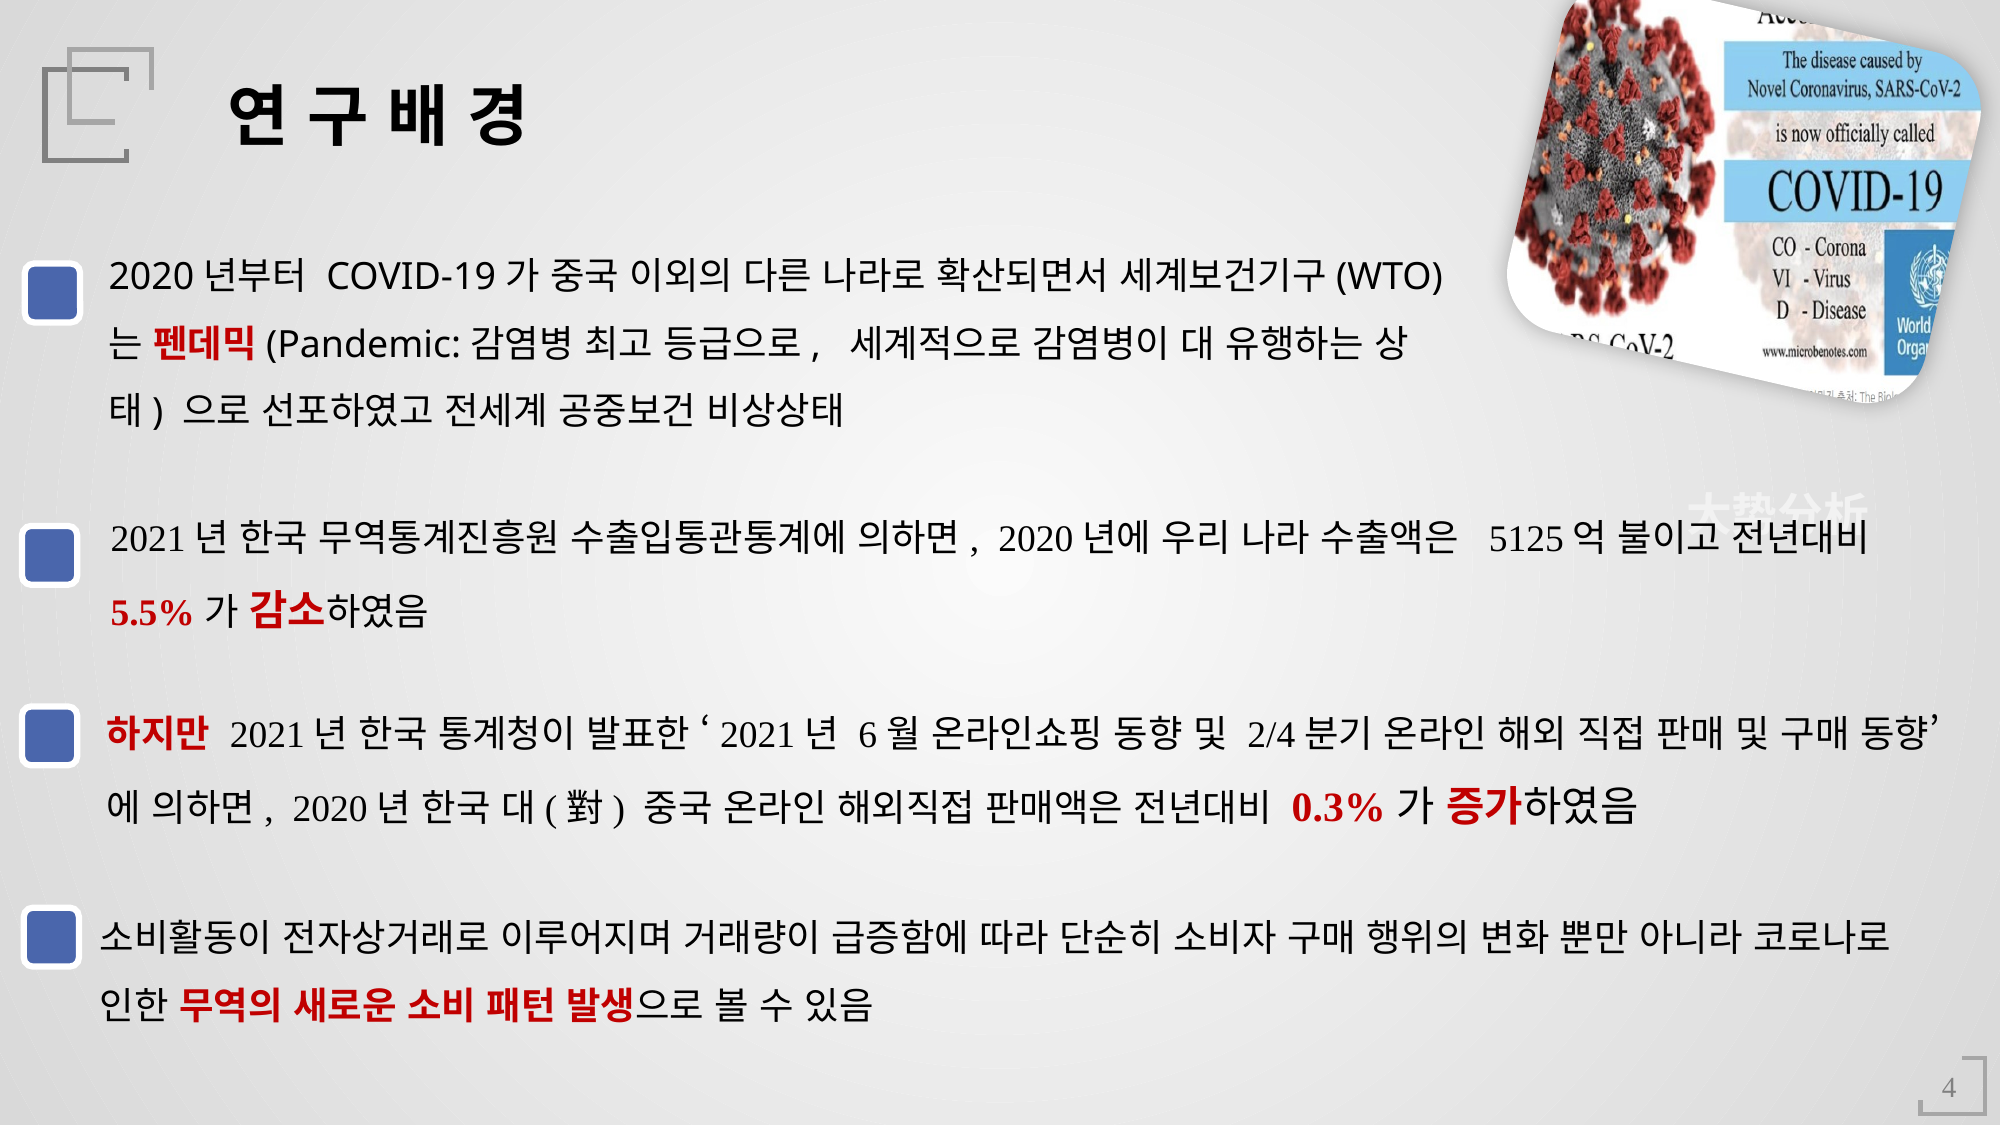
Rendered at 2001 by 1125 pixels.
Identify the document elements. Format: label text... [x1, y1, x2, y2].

text_box 大势分析 [1582, 478, 1973, 549]
picture [1507, 0, 1981, 404]
text_box [20, 524, 79, 586]
text_box [22, 906, 81, 968]
text_box [20, 705, 79, 767]
text_box [23, 262, 82, 324]
text_box 하지만 2021년 한국 통계청이 발표한 ‘2021년 6월 온라인쇼핑 동향 및 2/4분기 온라인 해외 직접 판매 및 구매 동향’ 에 의하면, 2020년 한국 대(對) 중국 온라인 해외직접 판매액은 전년대비 0.3%가 증가하였음 [92, 680, 1972, 838]
text_box 소비활동이 전자상거래로 이루어지며 거래량이 급증함에 따라 단순히 소비자 구매 행위의 변화 뿐만 아니라 코로나로 인한 무역의 새로운 소비 패턴 발생으로 볼 수 있음 [85, 884, 1948, 1035]
text_box 2020년부터 COVID-19가 중국 이외의 다른 나라로 확산되면서 세계보건기구(WTO)는 펜데믹(Pandemic:감염병 최고 등급으로, 세계적으로 감염병이 대 유행하는 상태) 으로 선포하였고 전세계 공중보건 비상상태 [93, 222, 1476, 440]
text_box 연 구 배 경 [213, 65, 545, 161]
text_box 2021년 한국 무역통계진흥원 수출입통관통계에 의하면, 2020년에 우리 나라 수출액은 5125억 불이고 전년대비 5.5%가 감소하였음 [95, 484, 1958, 680]
